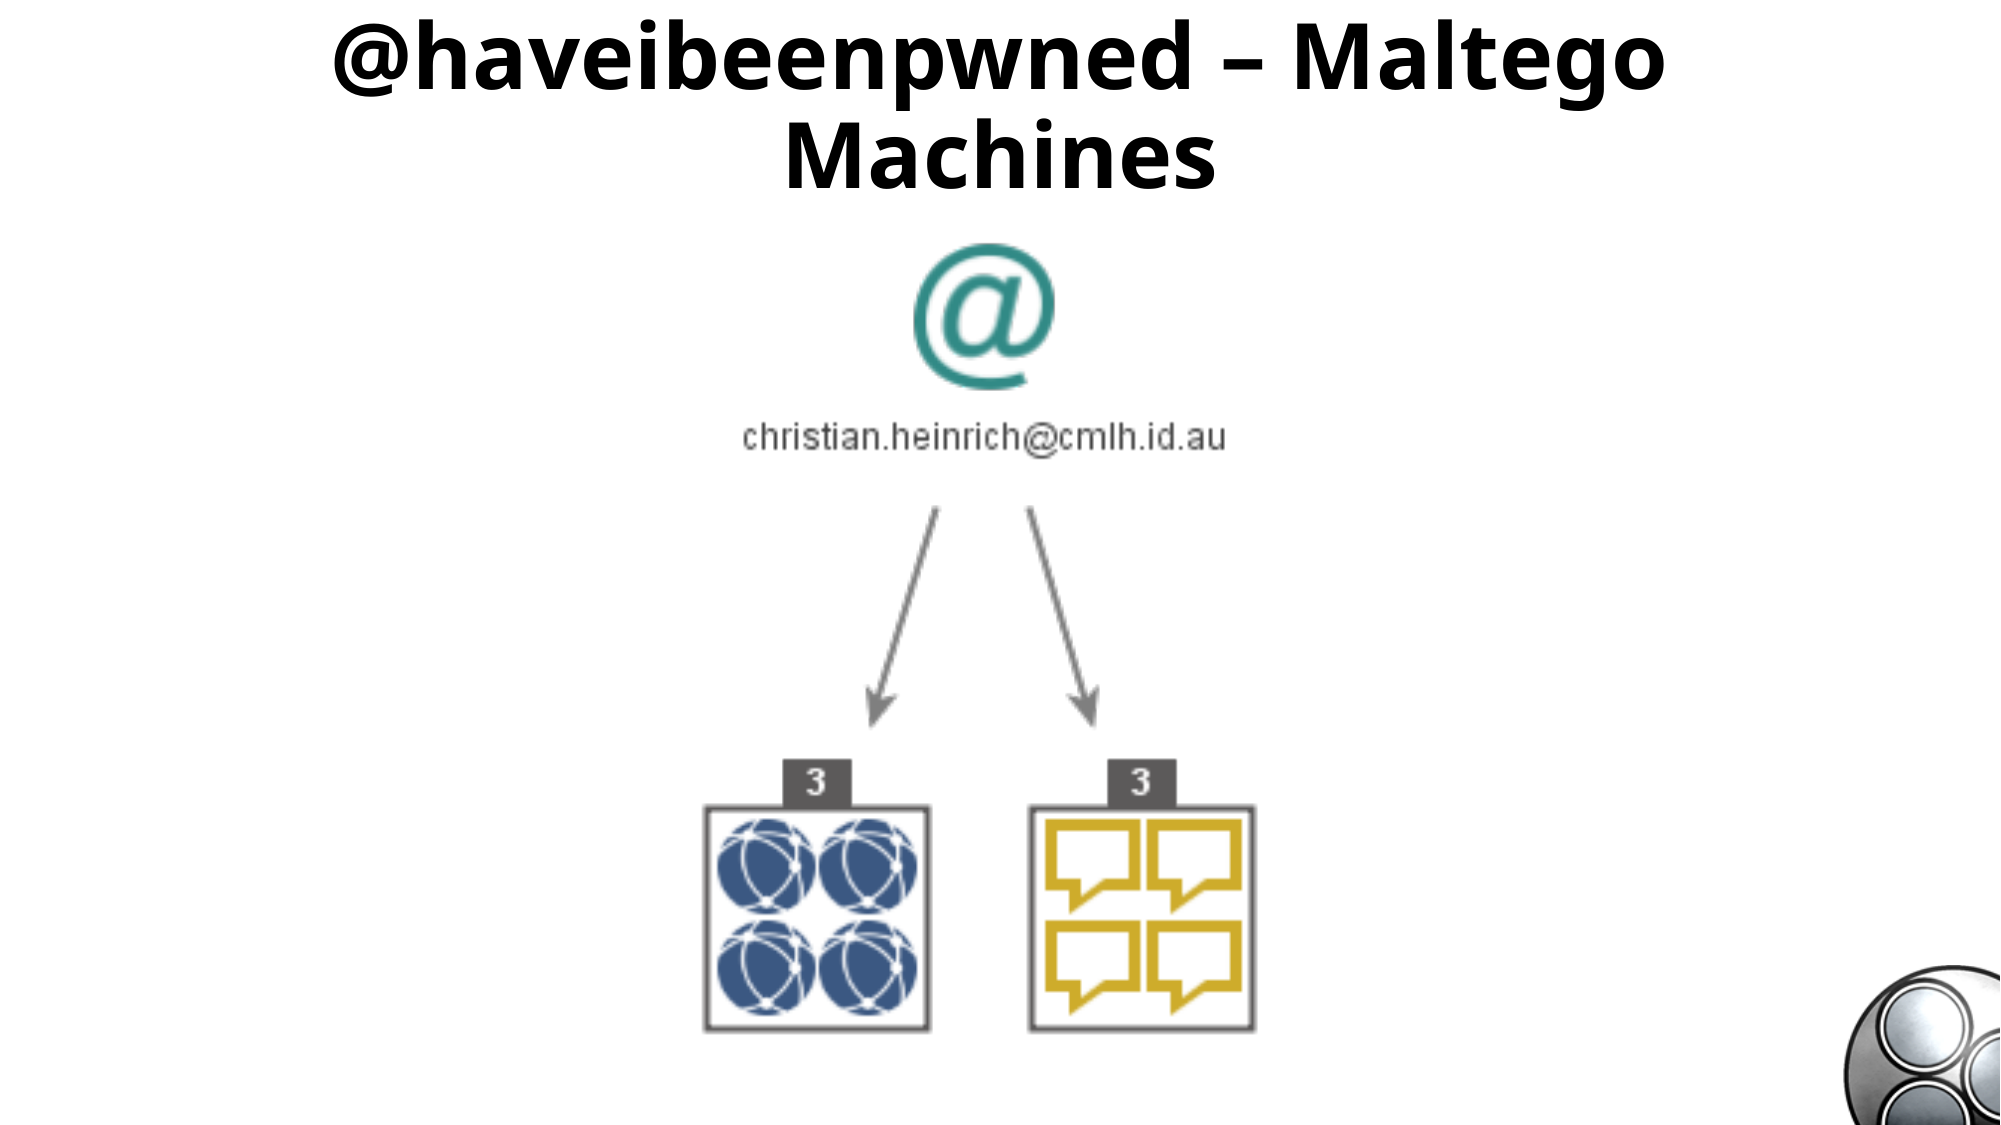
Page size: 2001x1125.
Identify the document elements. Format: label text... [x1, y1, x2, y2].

title @haveibeenpwned – Maltego Machines [137, 0, 1863, 219]
picture [626, 66, 1374, 1118]
picture [1842, 965, 2000, 1125]
